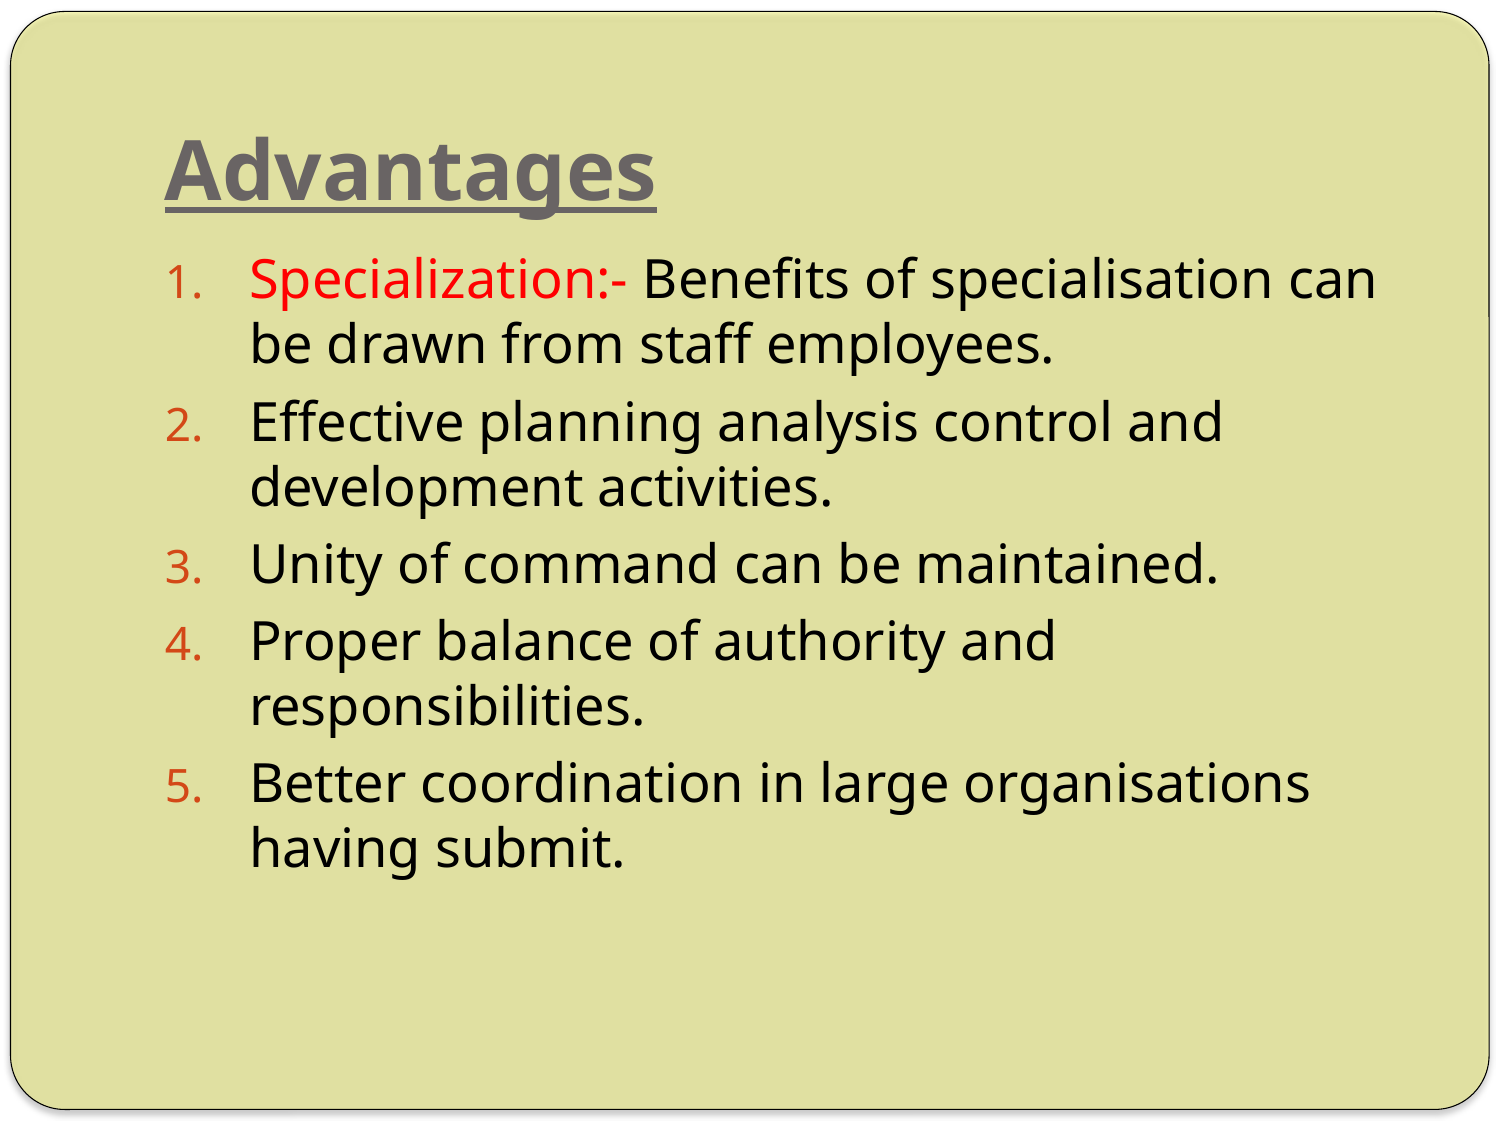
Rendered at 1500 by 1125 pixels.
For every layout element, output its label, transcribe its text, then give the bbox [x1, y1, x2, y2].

list Specialization:- Benefits of specialisation can be drawn from staff employees. Effective planning analysis control and development activities. Unity of command can be maintained. Proper balance of authority and responsibilities. Better coordination in large organisations having submit. [150, 237, 1425, 988]
title Advantages [150, 45, 1425, 233]
